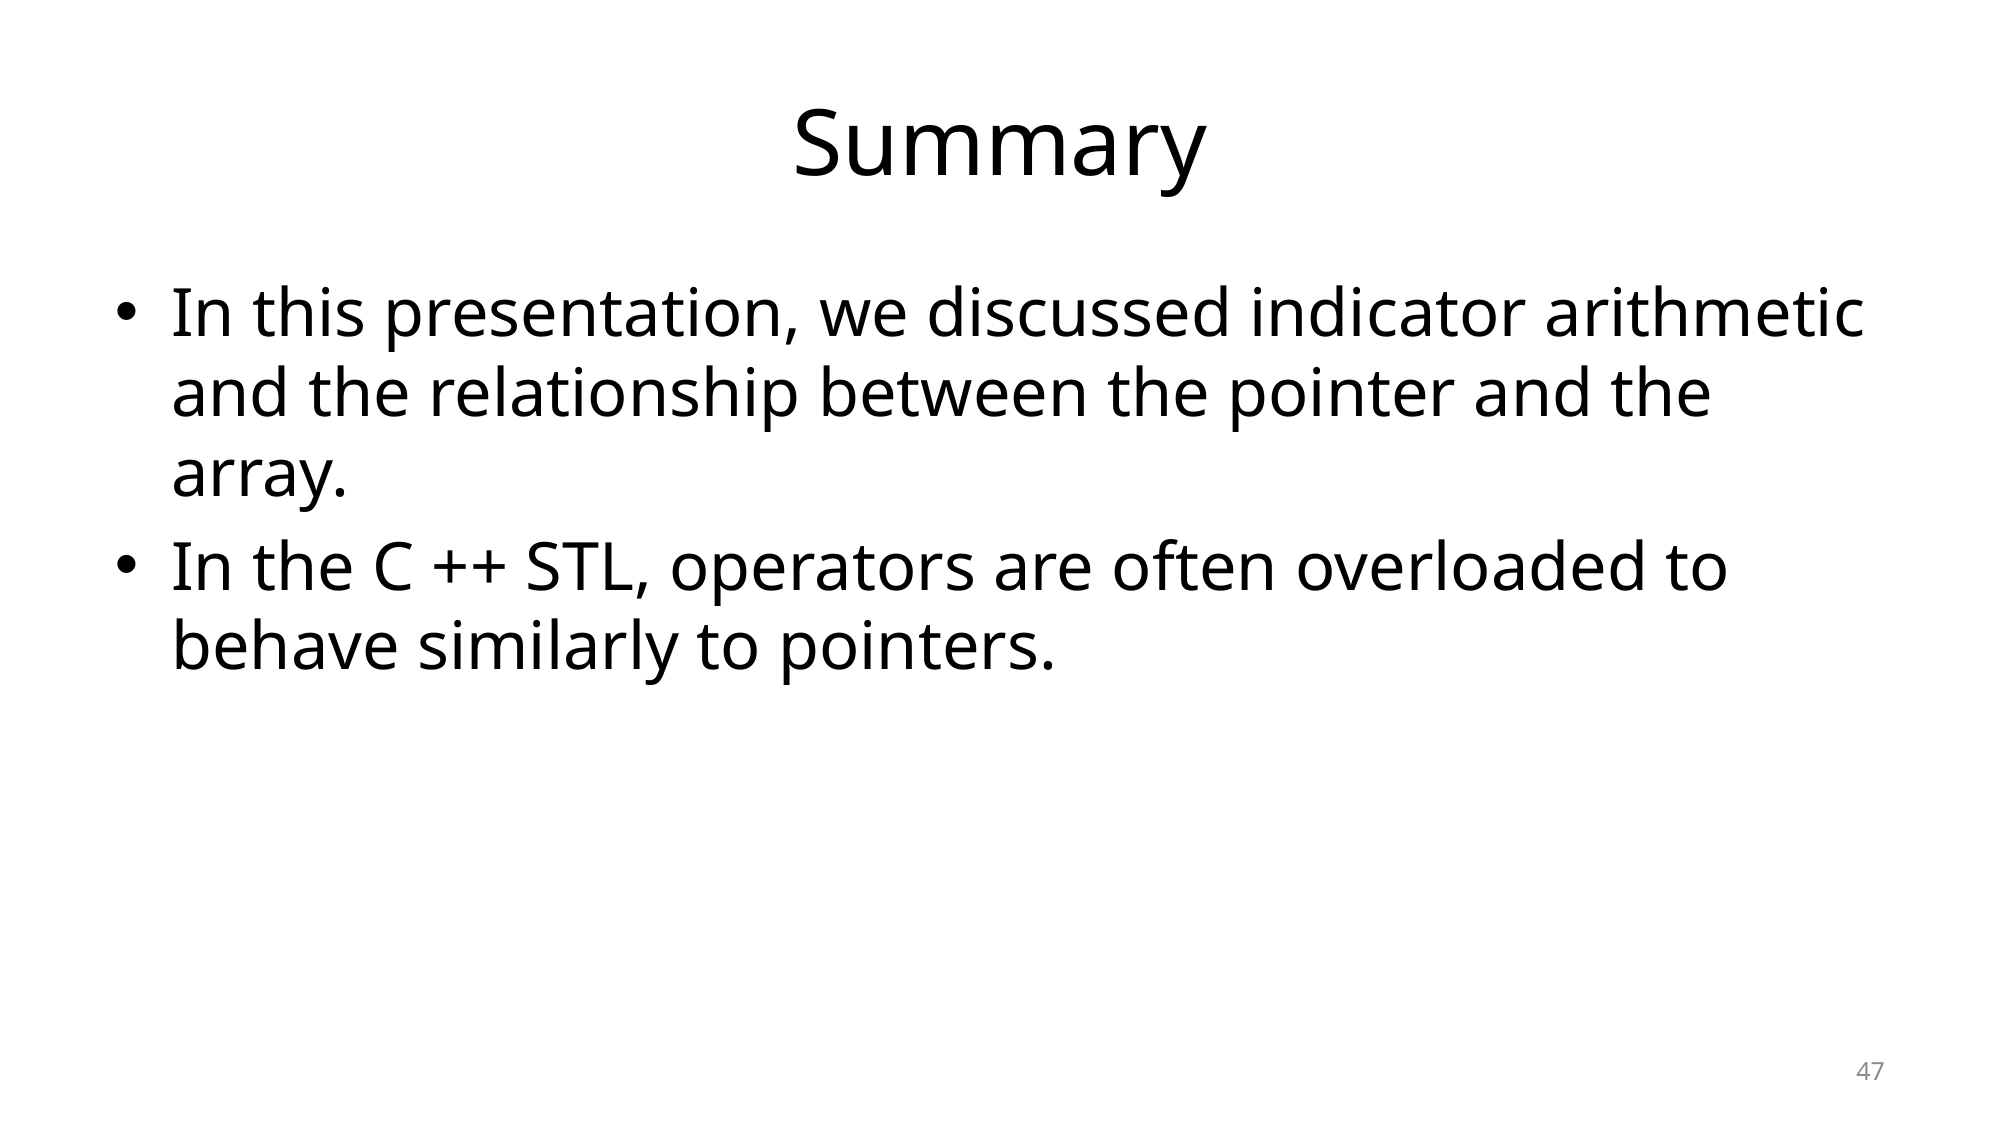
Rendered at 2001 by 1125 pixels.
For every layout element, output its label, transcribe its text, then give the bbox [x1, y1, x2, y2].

title Summary [99, 45, 1900, 233]
list In this presentation, we discussed indicator arithmetic and the relationship between the pointer and the array. In the C ++ STL, operators are often overloaded to behave similarly to pointers. [99, 262, 1900, 1005]
slide_number 47 [1433, 1042, 1900, 1103]
